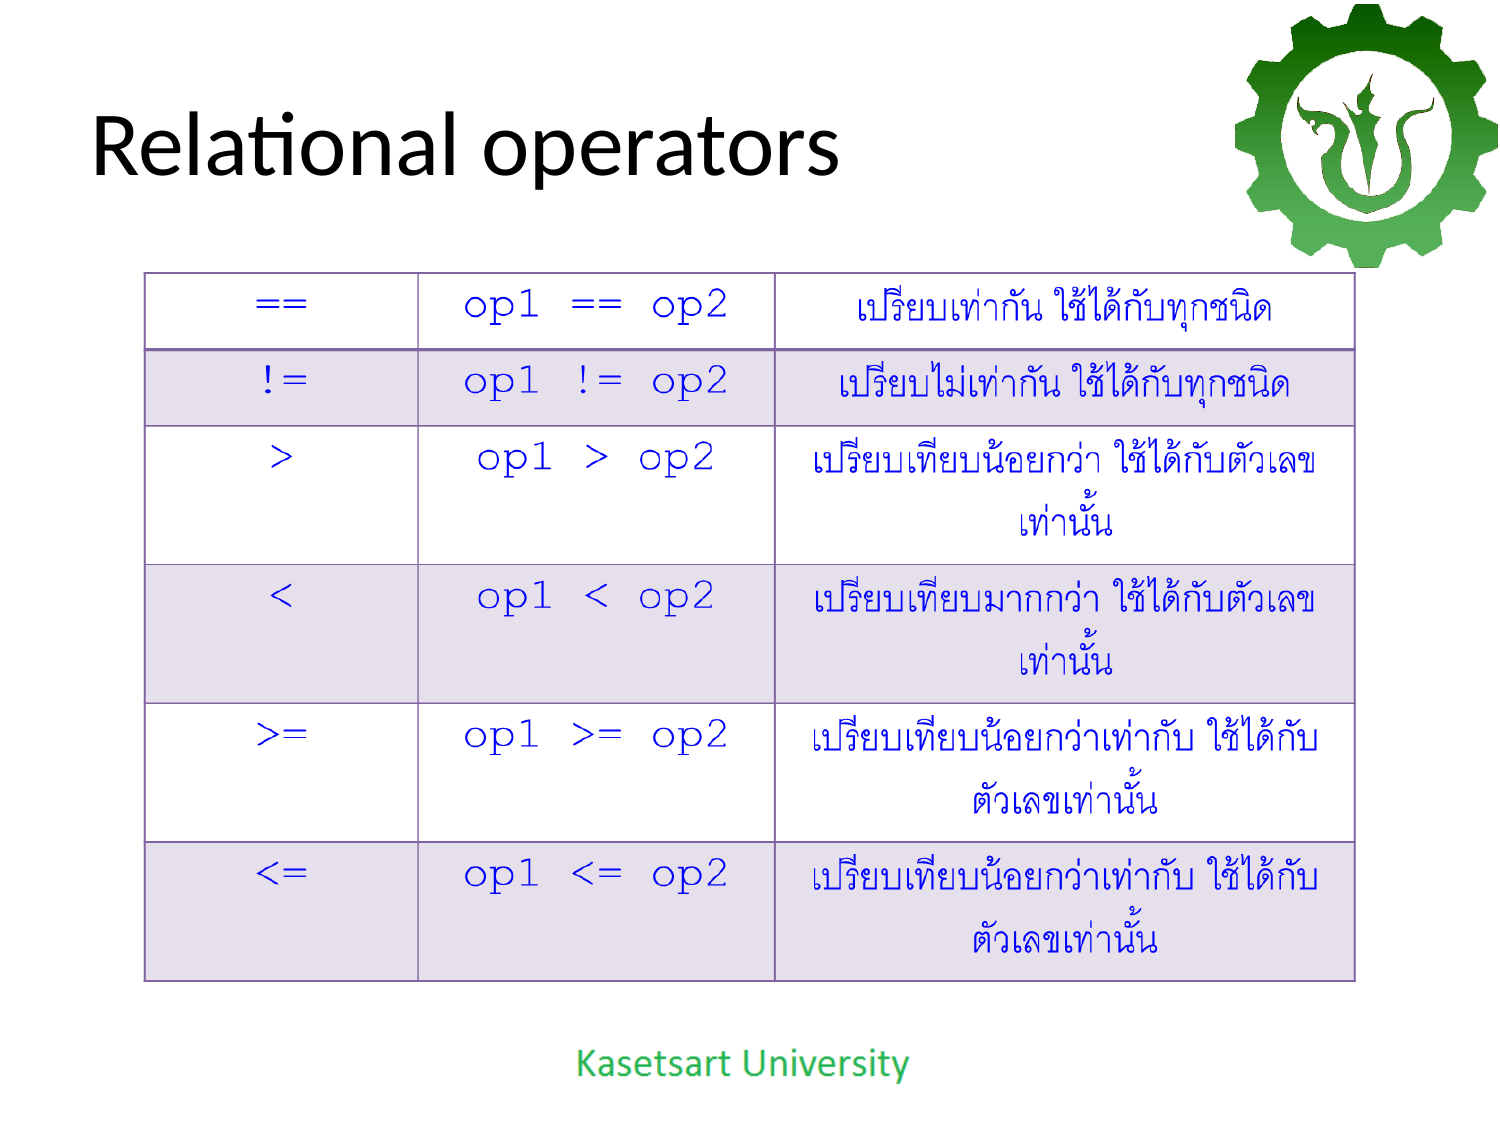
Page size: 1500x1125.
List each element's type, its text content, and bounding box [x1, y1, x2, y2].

title Relational operators [75, 45, 1425, 233]
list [142, 262, 1357, 1006]
picture [575, 1037, 913, 1088]
picture [1231, 0, 1500, 272]
